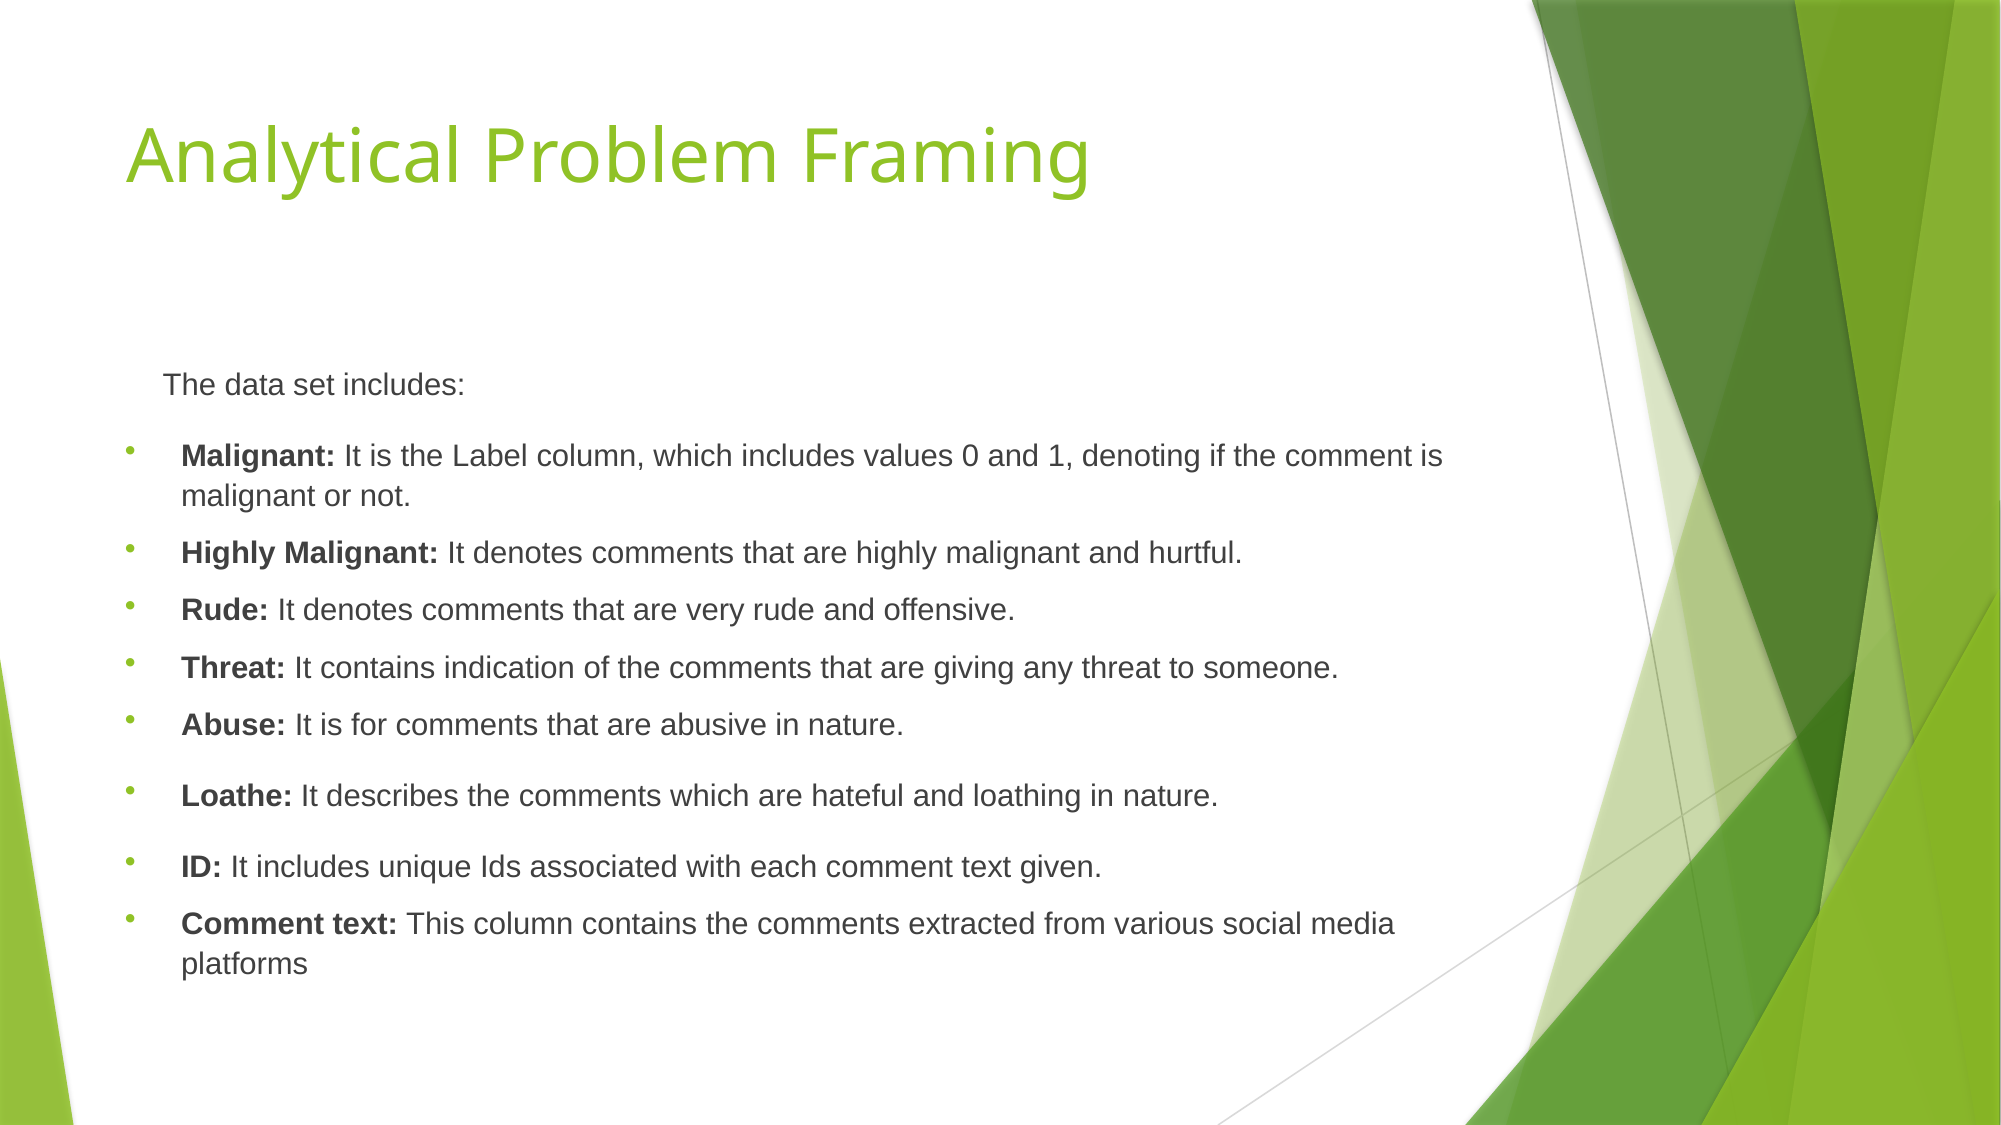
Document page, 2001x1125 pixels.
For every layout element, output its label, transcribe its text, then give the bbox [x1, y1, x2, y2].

list The data set includes: Malignant: It is the Label column, which includes values 0 and 1, denoting if the comment is malignant or not. Highly Malignant: It denotes comments that are highly malignant and hurtful. Rude: It denotes comments that are very rude and offensive. Threat: It contains indication of the comments that are giving any threat to someone. Abuse: It is for comments that are abusive in nature. Loathe: It describes the comments which are hateful and loathing in nature. ID: It includes unique Ids associated with each comment text given. Comment text: This column contains the comments extracted from various social media platforms [111, 354, 1522, 992]
title Analytical Problem Framing [111, 99, 1522, 317]
